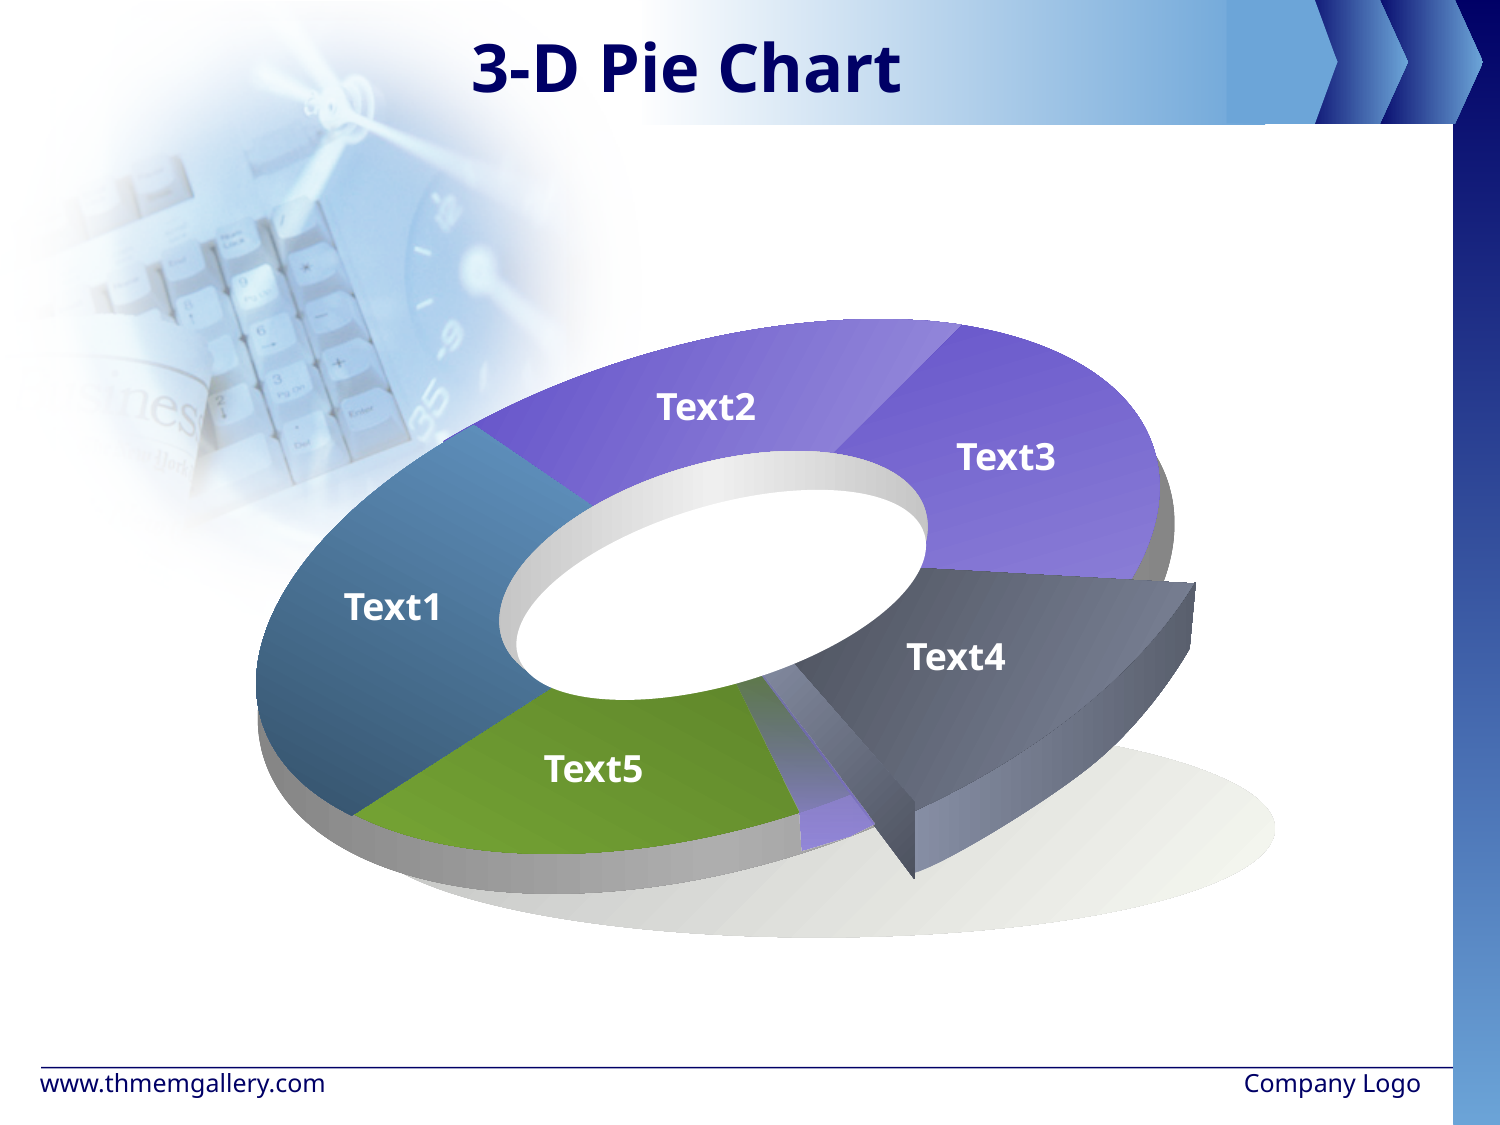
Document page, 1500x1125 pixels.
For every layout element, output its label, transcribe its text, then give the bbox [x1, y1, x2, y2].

slide_number www.thmemgallery.com [24, 1059, 376, 1113]
footer Company Logo [961, 1059, 1437, 1113]
picture [0, 1, 642, 619]
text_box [236, 328, 1276, 938]
title 3-D Pie Chart [74, 19, 1301, 113]
